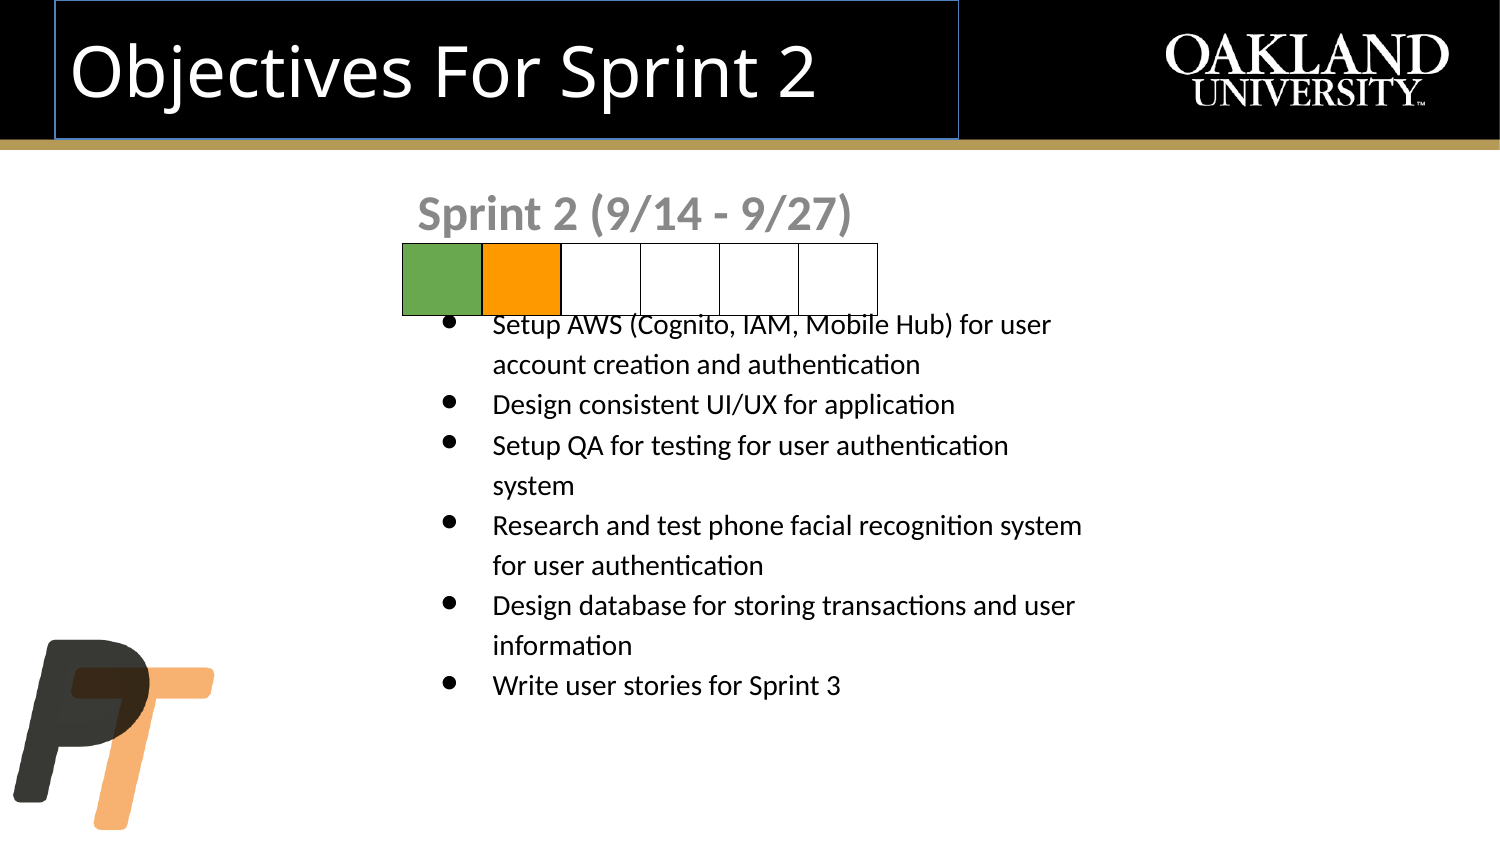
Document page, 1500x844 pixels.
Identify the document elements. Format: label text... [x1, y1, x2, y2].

table_header [641, 244, 719, 315]
table_header [483, 244, 560, 315]
table_header [403, 244, 481, 315]
picture [0, 0, 1500, 151]
picture [0, 630, 221, 844]
table_header [799, 244, 877, 315]
subtitle Sprint 2 (9/14 - 9/27) Setup AWS (Cognito, IAM, Mobile Hub) for user account creation and authentication Design consistent UI/UX for application Setup QA for testing for user authentication system Research and test phone facial recognition system for user authentication Design database for storing transactions and user information Write user stories for Sprint 3 [402, 172, 1098, 781]
table_header [562, 244, 640, 315]
table_header [720, 244, 798, 315]
